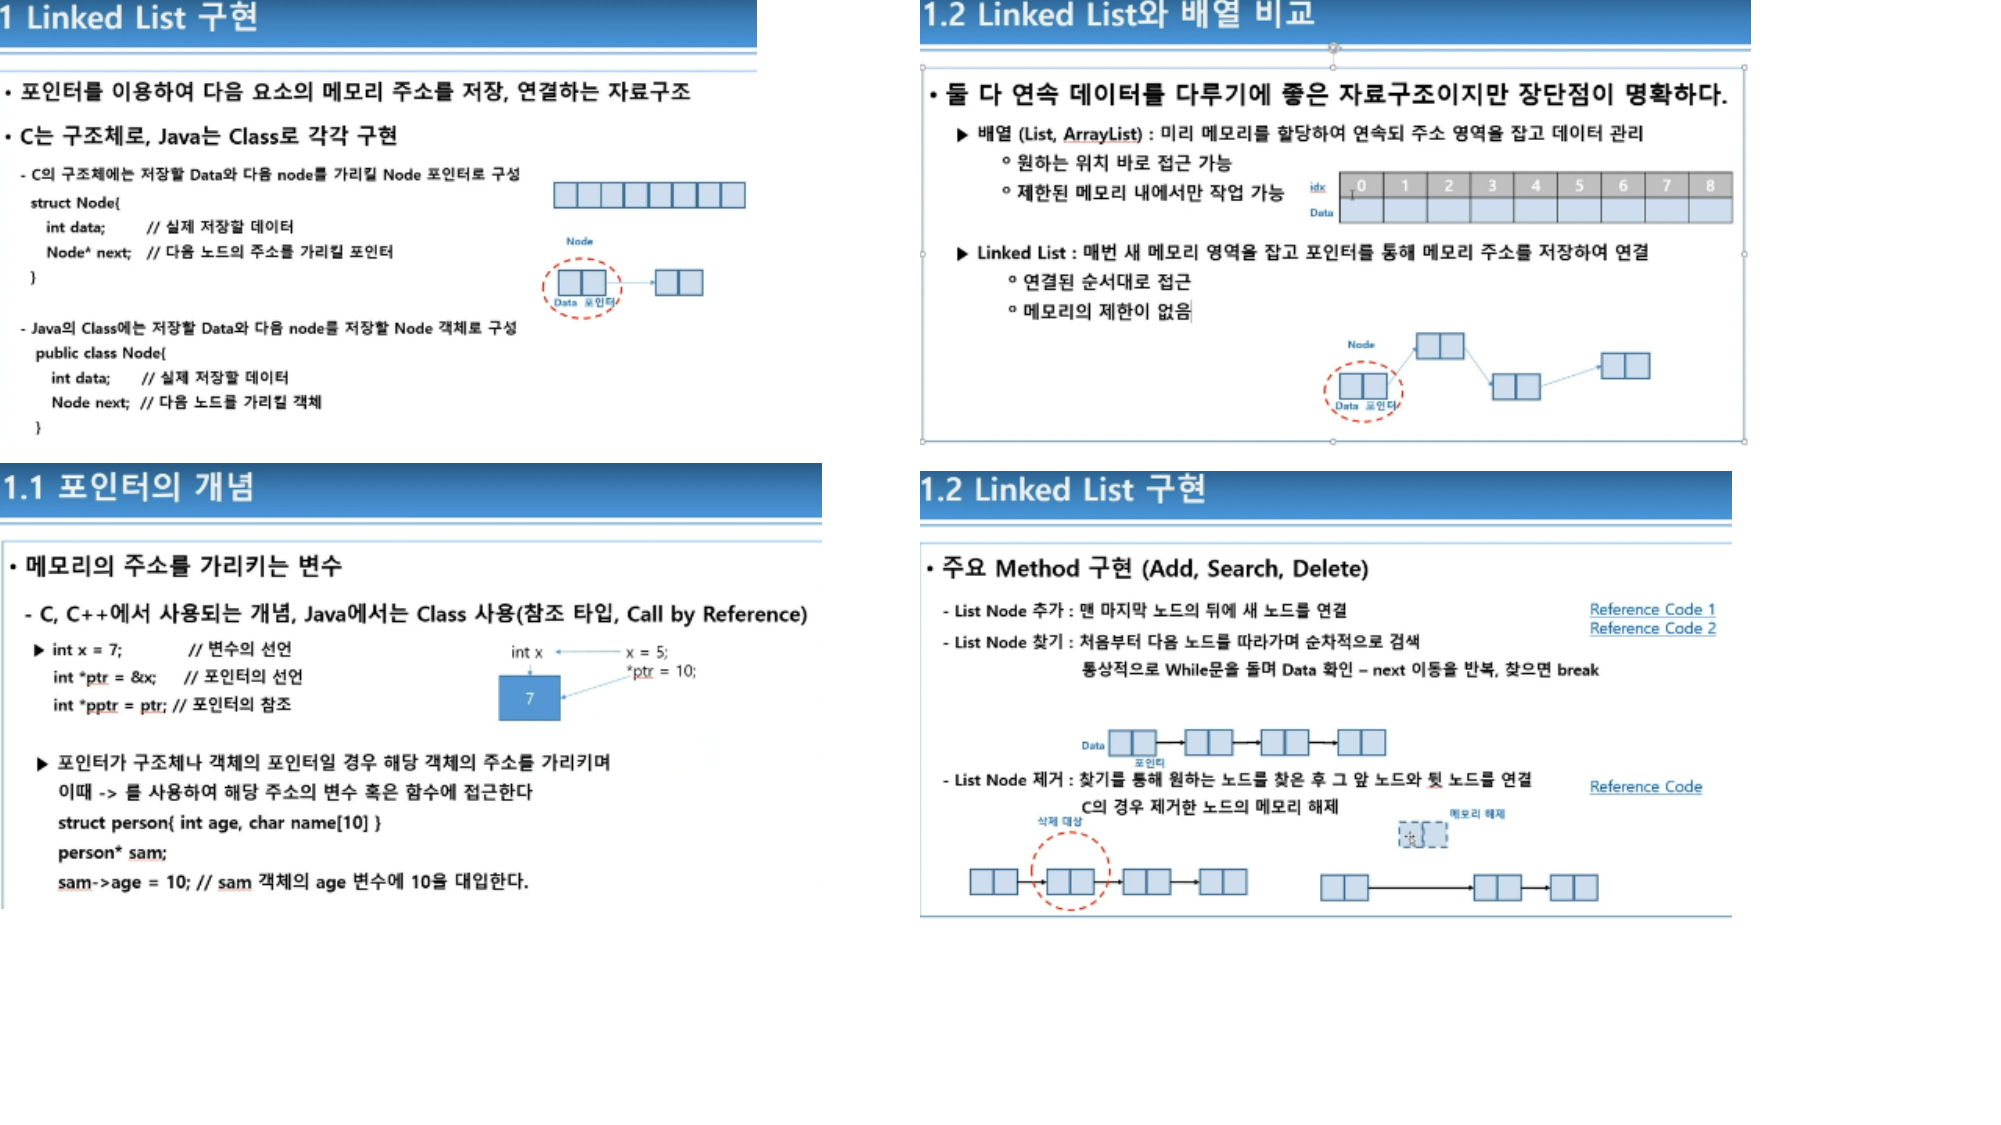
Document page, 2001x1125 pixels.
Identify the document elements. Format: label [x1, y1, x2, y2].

picture [920, 471, 1732, 919]
picture [0, 0, 757, 440]
picture [920, 0, 1751, 447]
picture [0, 463, 822, 909]
